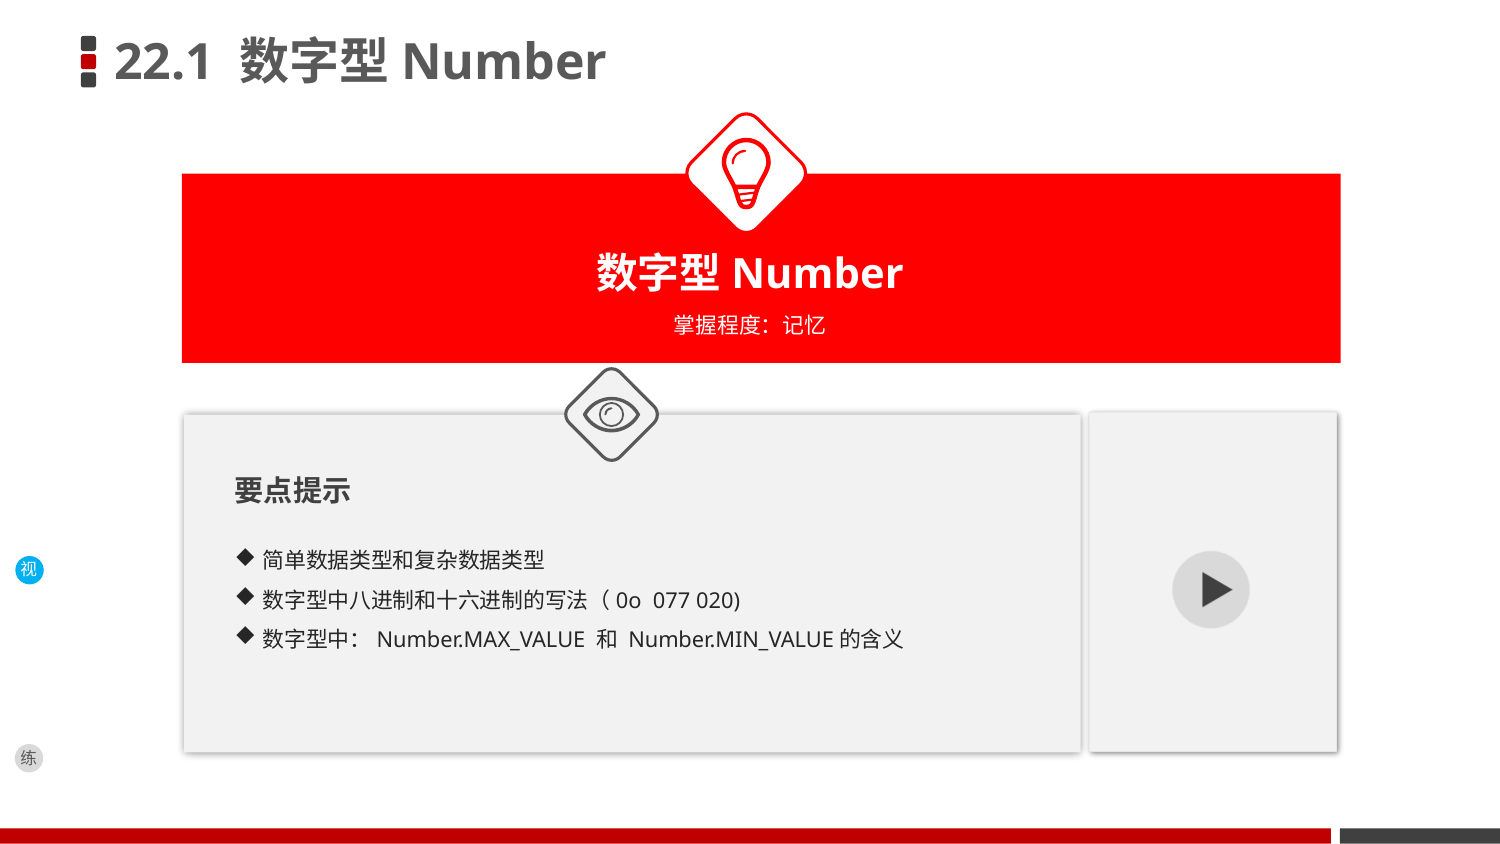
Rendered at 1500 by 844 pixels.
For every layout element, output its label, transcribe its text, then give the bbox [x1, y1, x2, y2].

text_box 简单数据类型和复杂数据类型 数字型中八进制和十六进制的写法（0o 077 020) 数字型中：Number.MAX_VALUE 和 Number.MIN_VALUE的含义 [219, 526, 975, 660]
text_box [5, 551, 54, 588]
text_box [575, 378, 648, 451]
text_box 22.1 数字型Number [103, 0, 987, 130]
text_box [5, 740, 54, 776]
text_box [180, 172, 1343, 365]
text_box [684, 130, 808, 235]
text_box 掌握程度：记忆 [496, 304, 1004, 346]
picture [1082, 405, 1348, 762]
text_box [182, 412, 1077, 755]
text_box 要点提示 [219, 465, 797, 515]
text_box 数字型Number [537, 239, 963, 304]
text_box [721, 137, 771, 210]
